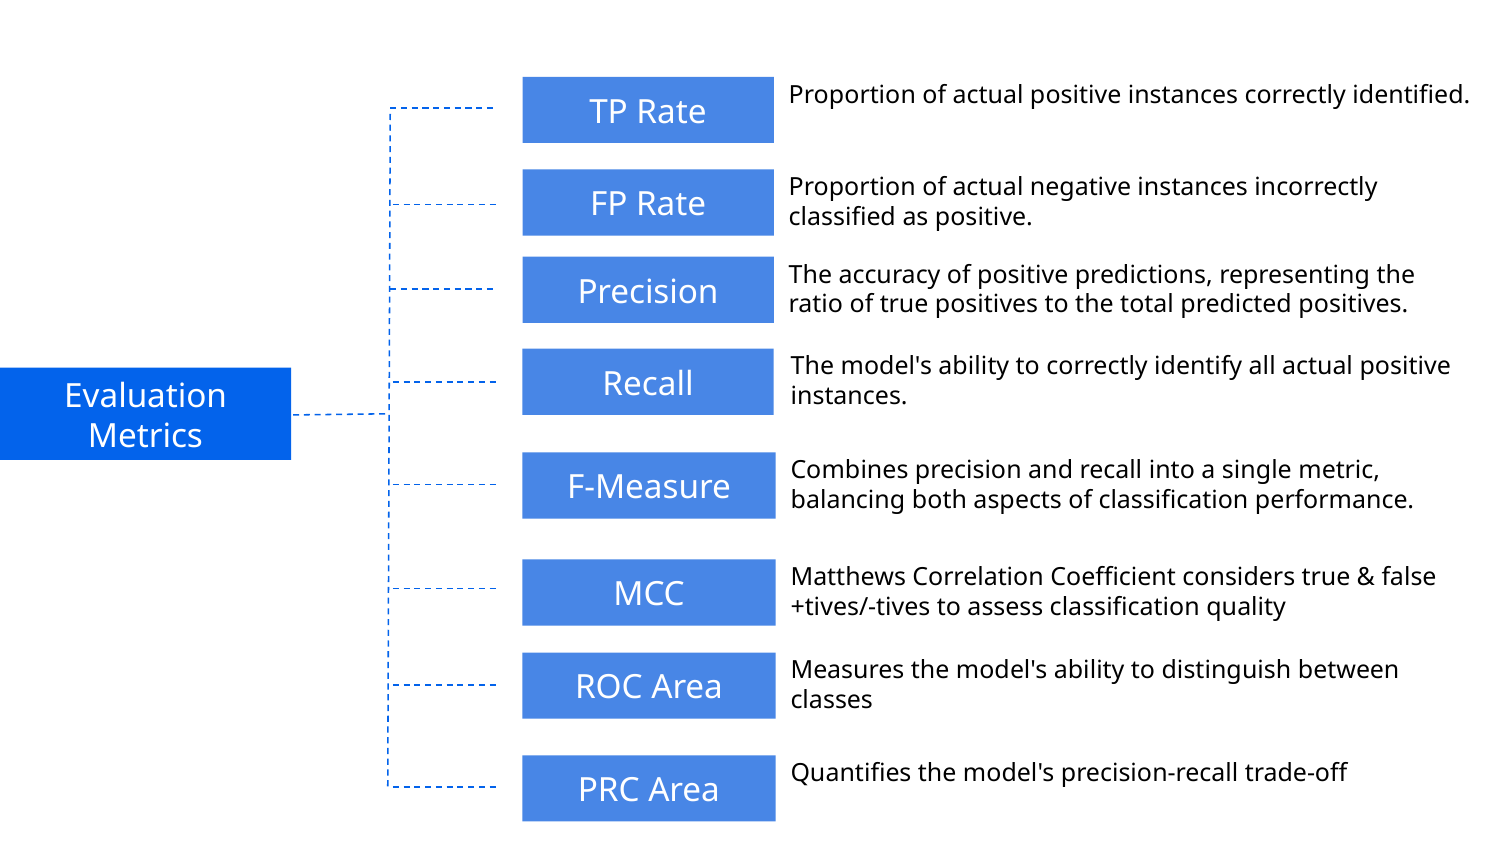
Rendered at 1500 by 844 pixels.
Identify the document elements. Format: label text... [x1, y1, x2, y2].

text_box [522, 545, 1492, 638]
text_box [522, 437, 1492, 531]
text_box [522, 740, 1492, 834]
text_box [387, 113, 391, 788]
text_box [522, 342, 1492, 427]
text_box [522, 242, 1492, 336]
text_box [522, 638, 1492, 732]
text_box Evaluation Metrics [0, 367, 292, 460]
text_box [522, 62, 1500, 156]
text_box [522, 163, 1492, 242]
